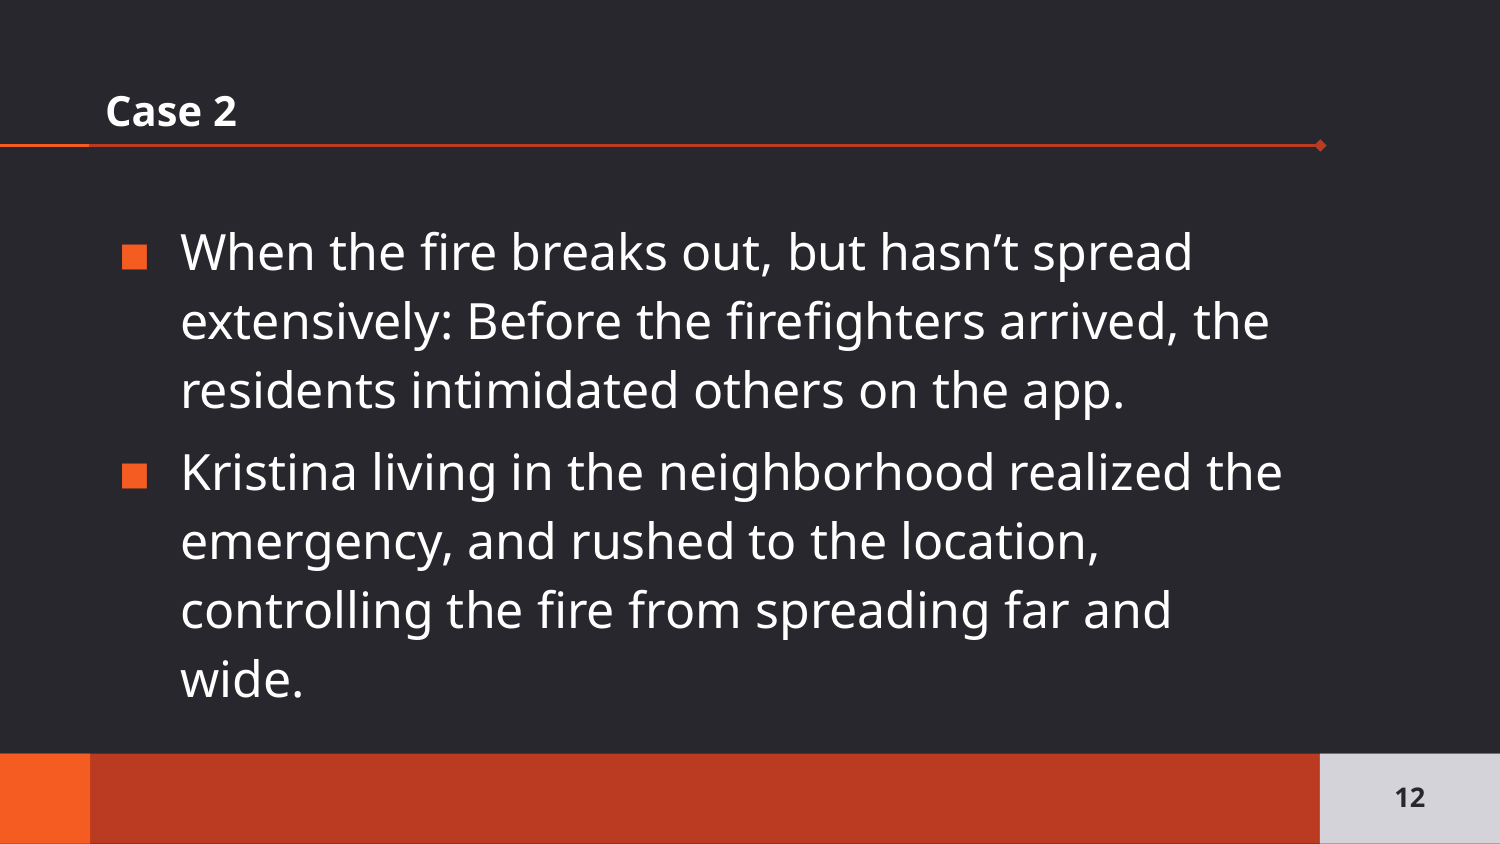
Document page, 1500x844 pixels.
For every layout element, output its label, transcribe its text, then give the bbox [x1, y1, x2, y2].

title Case 2 [90, 59, 1320, 150]
list When the fire breaks out, but hasn’t spread extensively: Before the firefighters arrived, the residents intimidated others on the app. Kristina living in the neighborhood realized the emergency, and rushed to the location, controlling the fire from spreading far and wide. [90, 196, 1320, 681]
slide_number 12 [1320, 753, 1500, 844]
